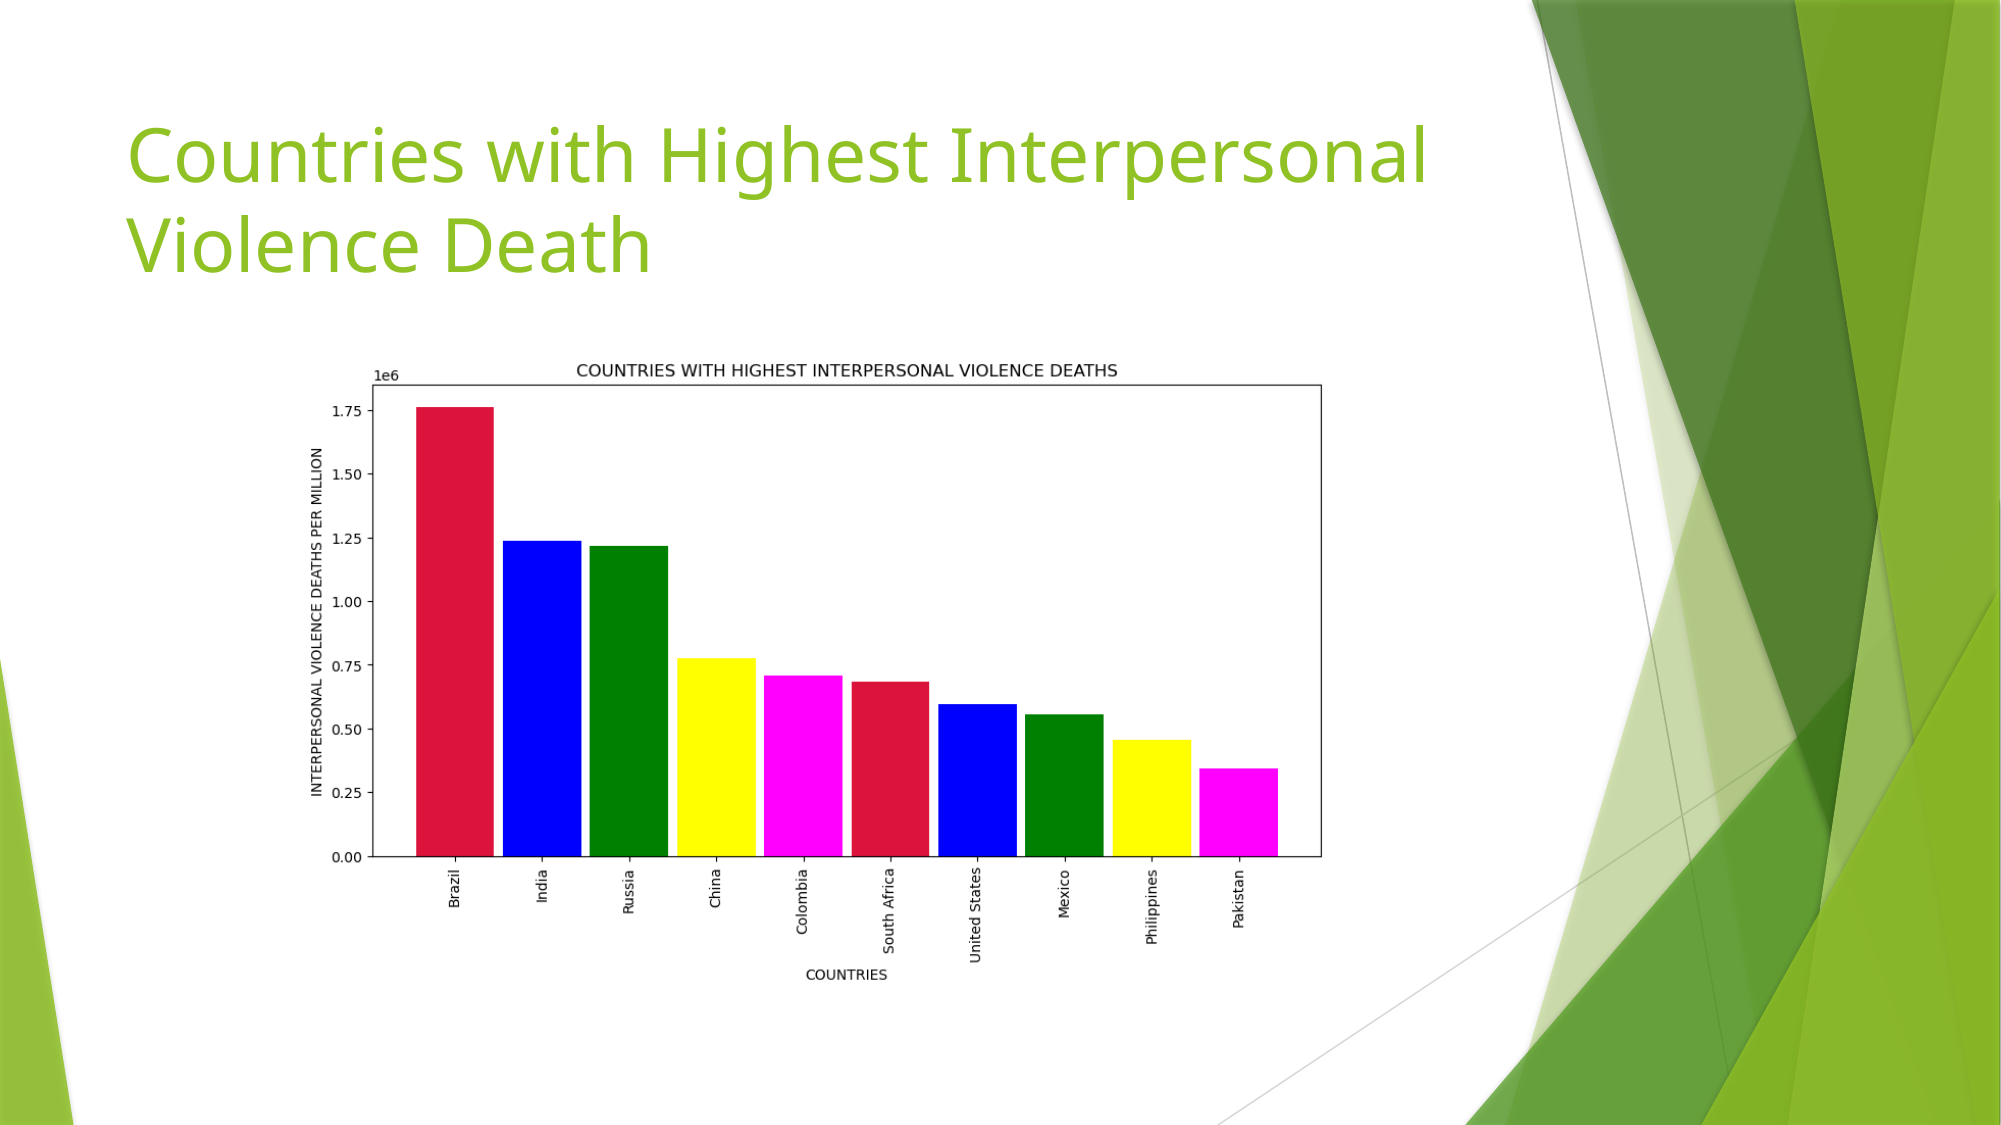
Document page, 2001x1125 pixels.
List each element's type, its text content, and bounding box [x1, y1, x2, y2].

title Countries with Highest Interpersonal Violence Death [111, 99, 1522, 317]
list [301, 353, 1332, 992]
